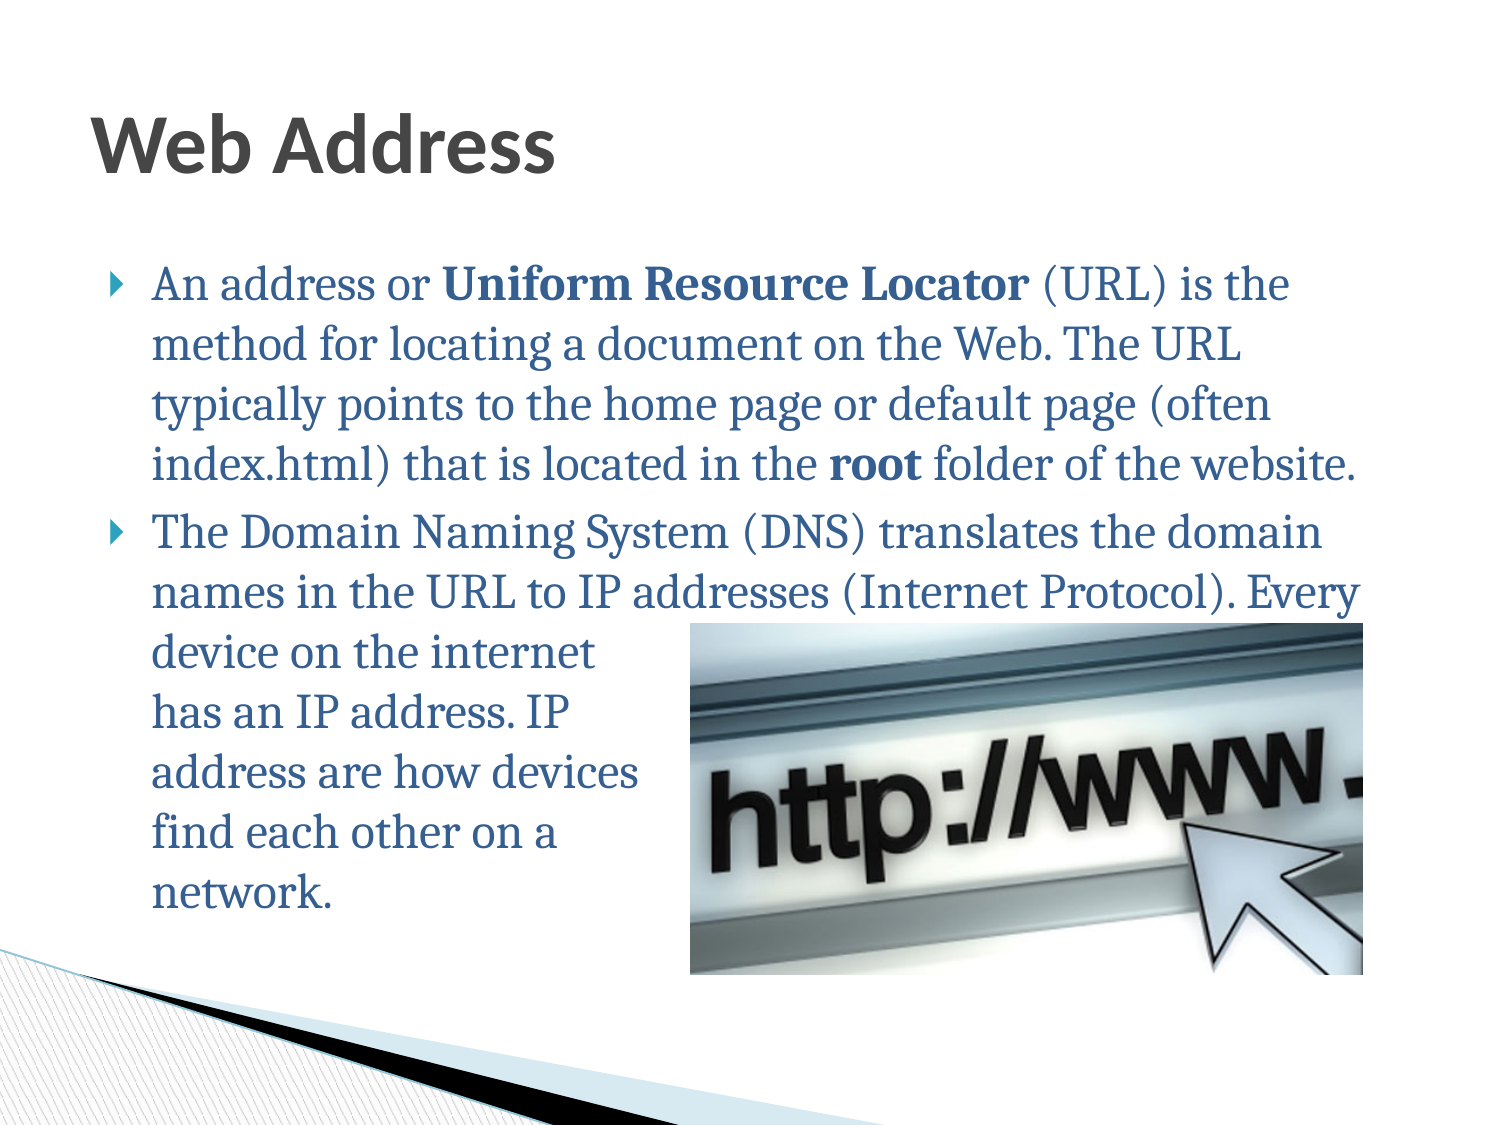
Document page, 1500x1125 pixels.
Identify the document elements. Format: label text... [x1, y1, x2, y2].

title Web Address [75, 45, 1425, 233]
list An address or Uniform Resource Locator (URL) is the method for locating a document on the Web. The URL typically points to the home page or default page (often index.html) that is located in the root folder of the website. The Domain Naming System (DNS) translates the domain names in the URL to IP addresses (Internet Protocol). Every device on the internet has an IP address. IP address are how devices find each other on a network. [75, 243, 1425, 986]
picture [690, 623, 1363, 976]
